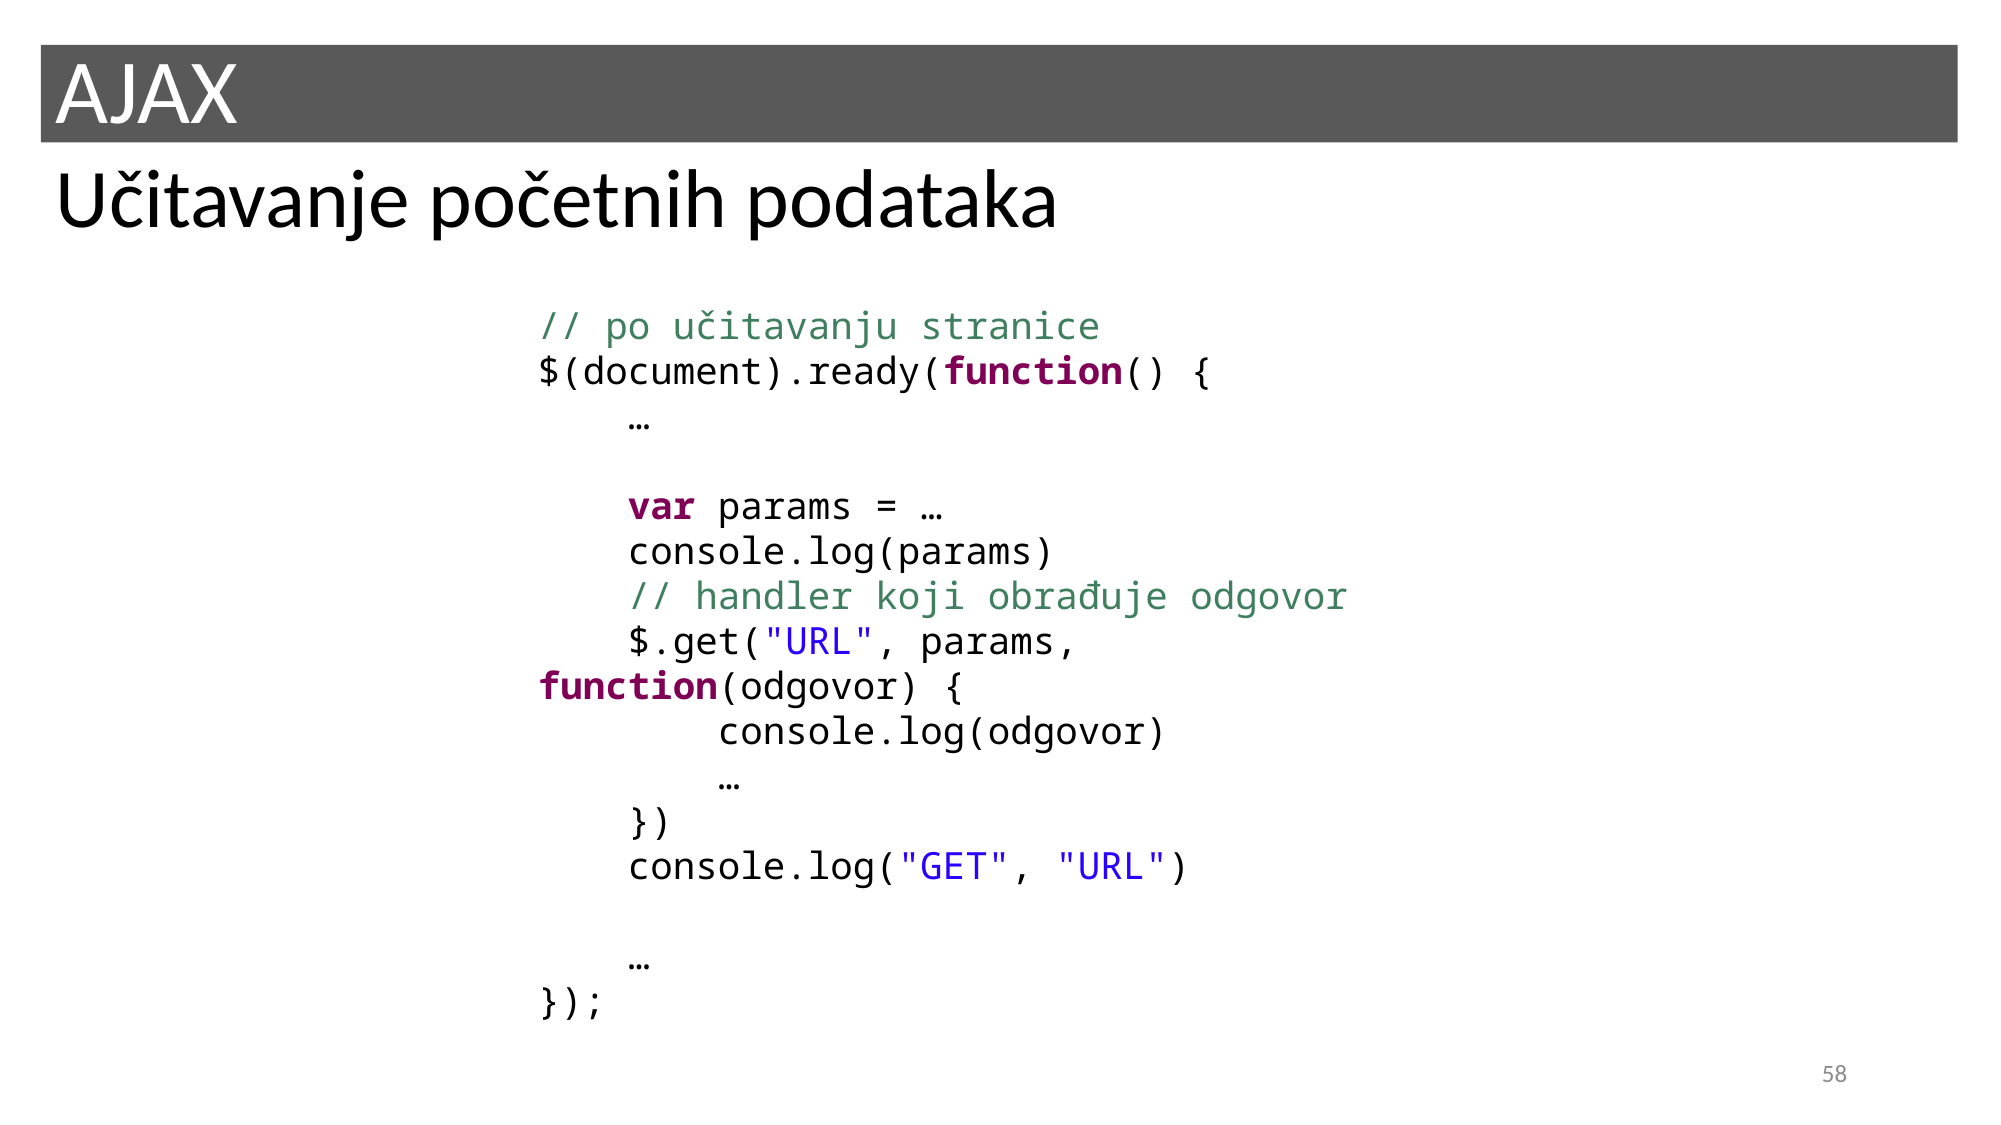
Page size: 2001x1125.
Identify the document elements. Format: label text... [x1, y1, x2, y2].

slide_number 58 [1412, 1042, 1863, 1103]
text_box Učitavanje početnih podataka [40, 157, 1958, 244]
title AJAX [40, 44, 1958, 143]
text_box // po učitavanju stranice $(document).ready(function() { … var params = … console.log(params) // handler koji obrađuje odgovor $.get("URL", params, function(odgovor) { console.log(odgovor) … }) console.log("GET", "URL") … }); [523, 294, 1476, 1030]
